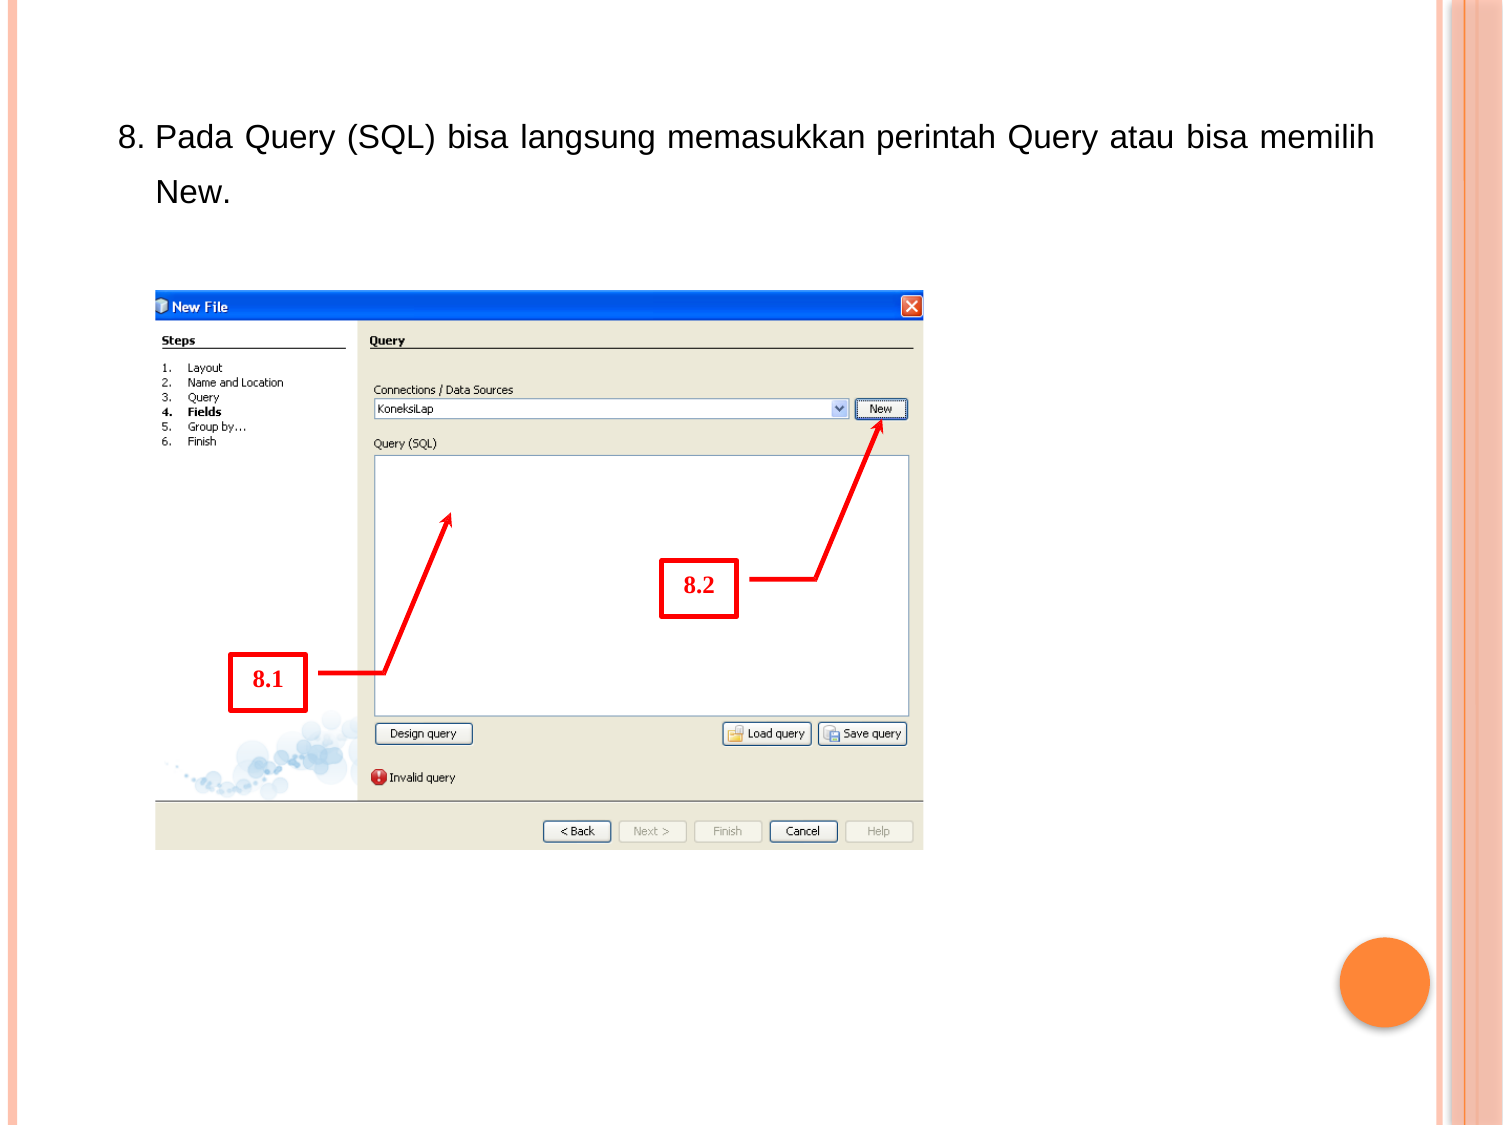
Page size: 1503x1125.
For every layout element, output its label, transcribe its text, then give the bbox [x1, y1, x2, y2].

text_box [154, 289, 924, 850]
text_box 8. Pada Query (SQL) bisa langsung memasukkan perintah Query atau bisa memilih New. [115, 119, 1390, 215]
